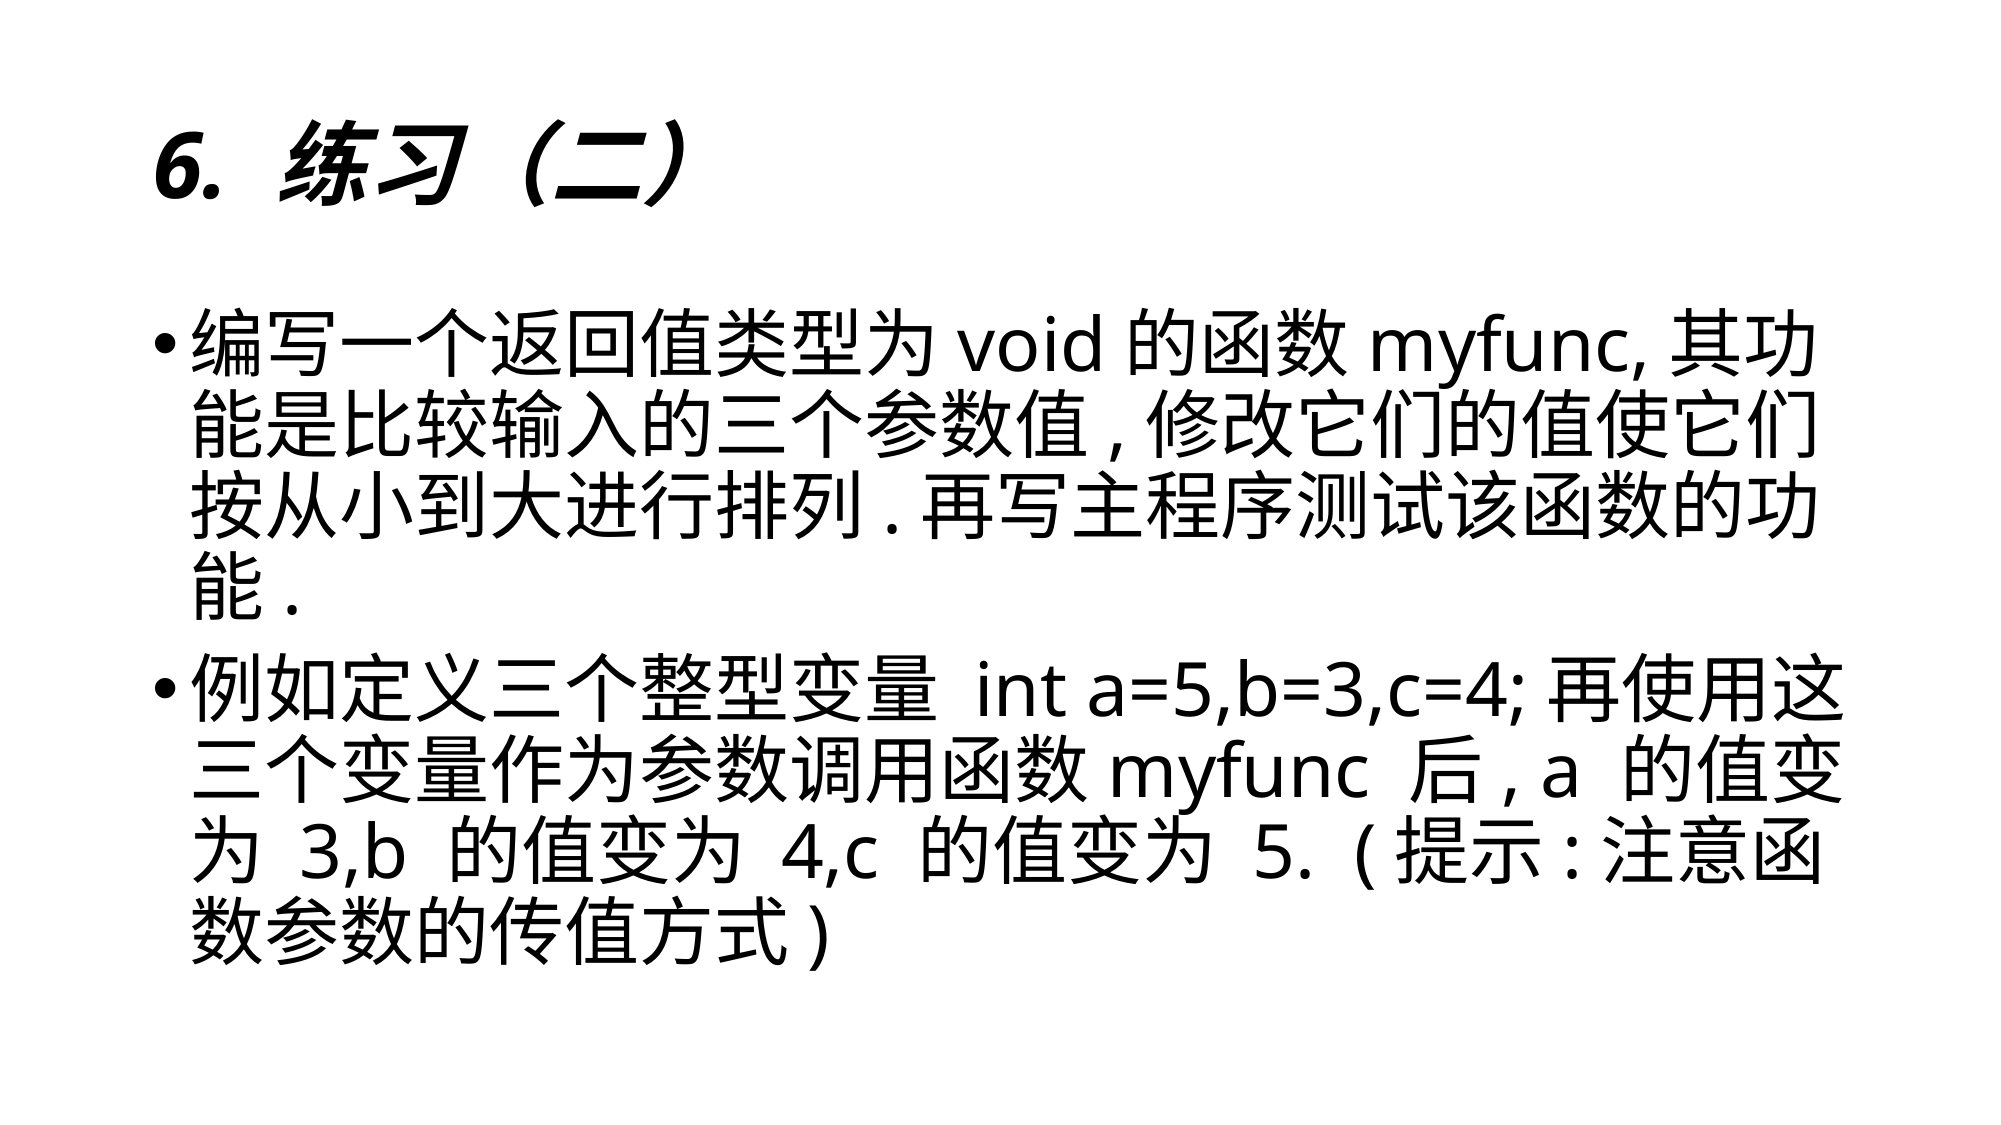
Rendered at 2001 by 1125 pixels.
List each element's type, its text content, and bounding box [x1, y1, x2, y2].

title 6. 练习（二） [137, 59, 1863, 278]
list 编写一个返回值类型为void的函数myfunc,其功能是比较输入的三个参数值,修改它们的值使它们按从小到大进行排列.再写主程序测试该函数的功能. 例如定义三个整型变量 int a=5,b=3,c=4;再使用这三个变量作为参数调用函数myfunc 后, a 的值变为 3,b 的值变为 4,c 的值变为 5. (提示:注意函数参数的传值方式) [137, 299, 1863, 1014]
